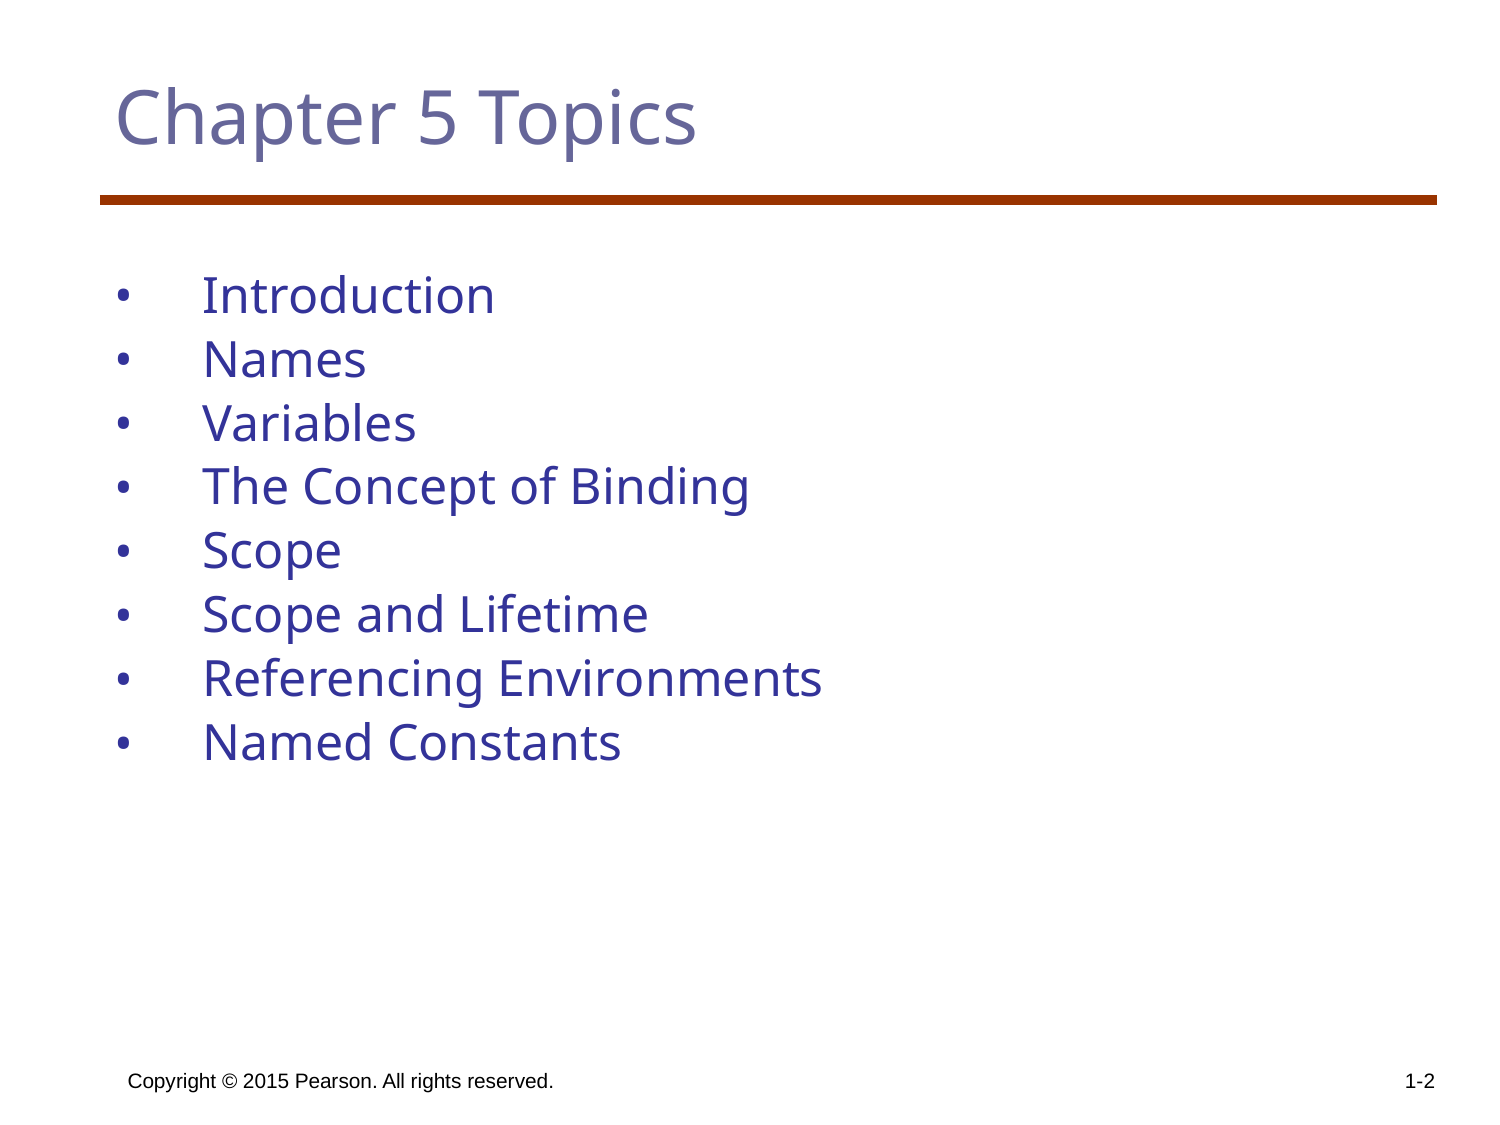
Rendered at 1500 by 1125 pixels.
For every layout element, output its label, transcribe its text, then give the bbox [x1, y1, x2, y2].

text_box Copyright © 2015 Pearson. All rights reserved. [112, 1024, 800, 1100]
list Introduction Names Variables The Concept of Binding Scope Scope and Lifetime Referencing Environments Named Constants [99, 262, 1438, 1013]
title Chapter 5 Topics [99, 62, 1438, 250]
text_box 1-‹#› [1137, 1024, 1450, 1100]
